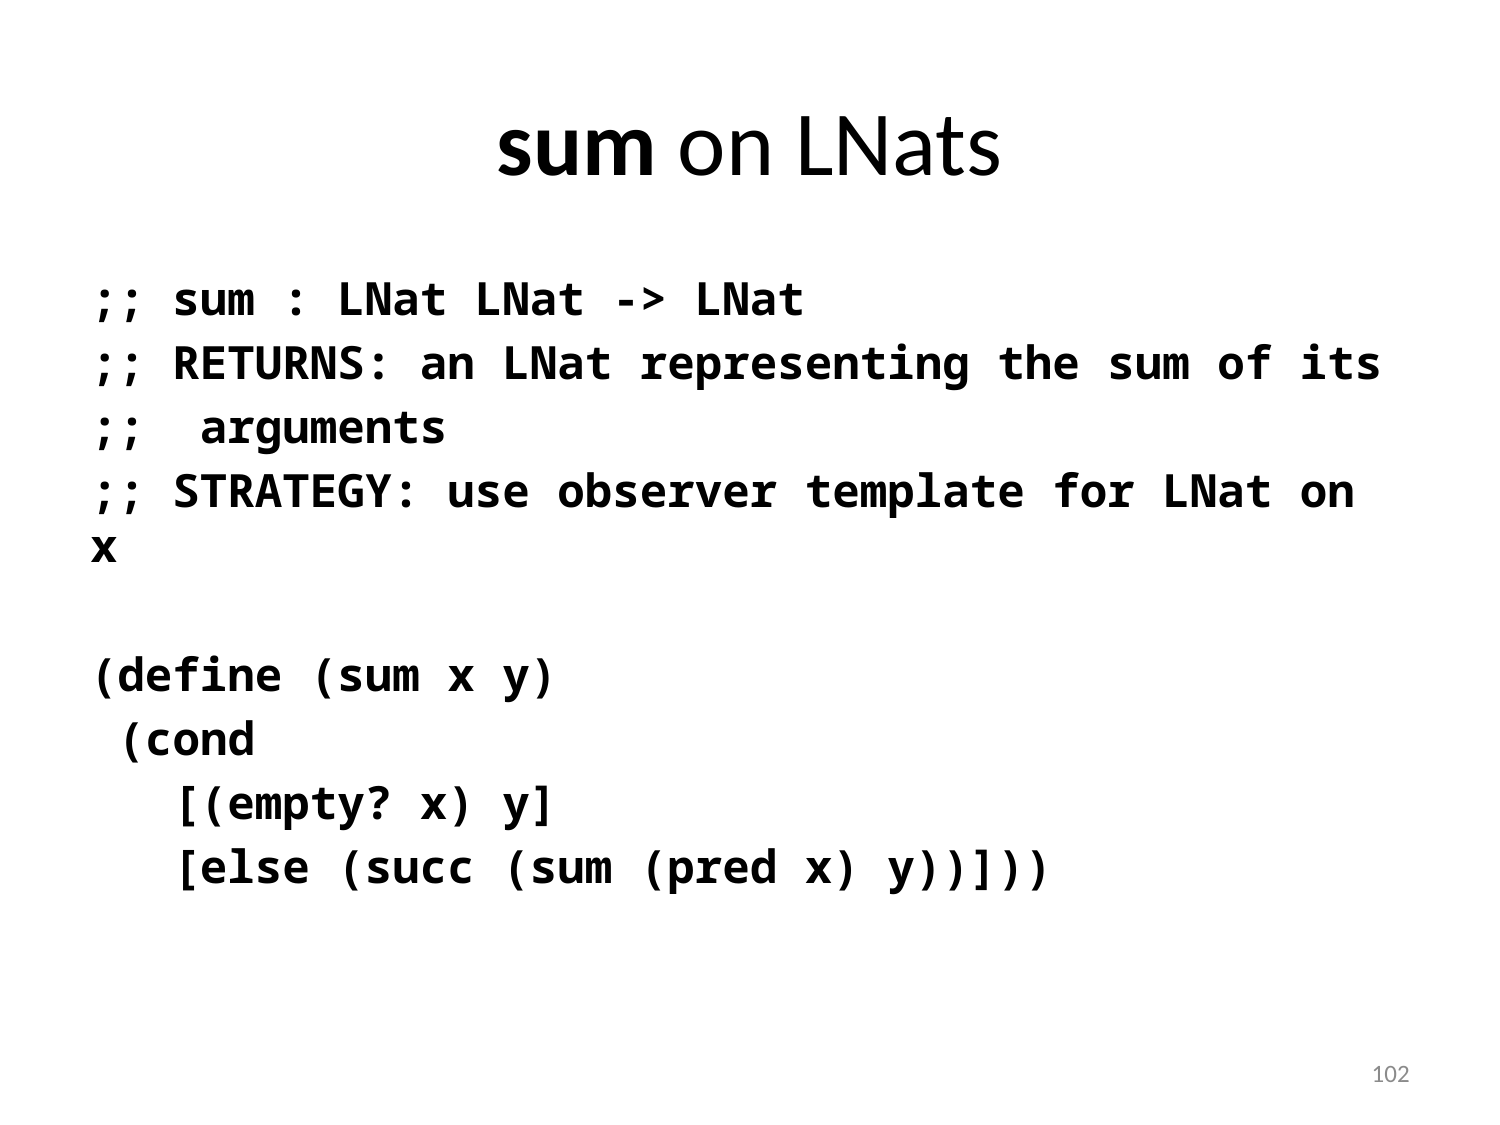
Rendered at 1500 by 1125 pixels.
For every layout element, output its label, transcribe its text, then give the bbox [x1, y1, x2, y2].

list ;; sum : LNat LNat -> LNat ;; RETURNS: an LNat representing the sum of its ;; arguments ;; STRATEGY: use observer template for LNat on x (define (sum x y) (cond [(empty? x) y] [else (succ (sum (pred x) y))])) [75, 262, 1425, 1005]
slide_number 102 [1074, 1042, 1425, 1103]
title sum on LNats [75, 45, 1425, 233]
